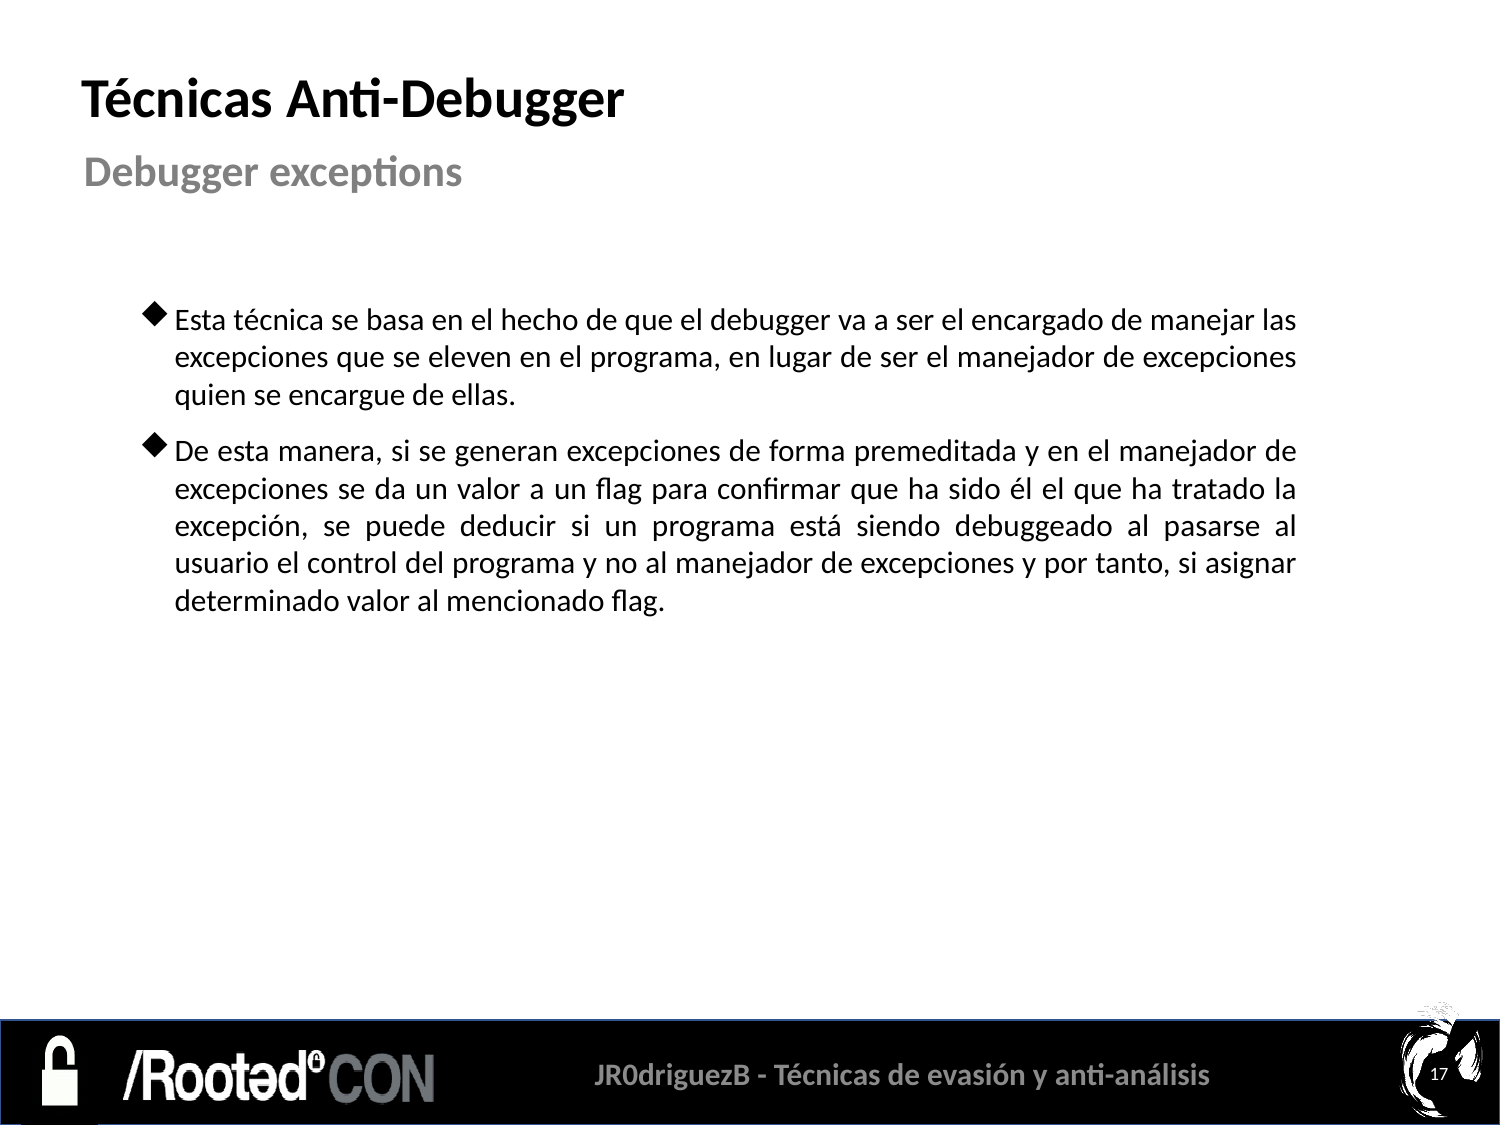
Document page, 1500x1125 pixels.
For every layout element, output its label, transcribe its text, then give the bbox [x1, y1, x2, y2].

text_box Técnicas Anti-Debugger [70, 56, 1429, 135]
footer JR0driguezB - Técnicas de evasión y anti-análisis [557, 1042, 1249, 1103]
text_box Esta técnica se basa en el hecho de que el debugger va a ser el encargado de manejar las excepciones que se eleven en el programa, en lugar de ser el manejador de excepciones quien se encargue de ellas. De esta manera, si se generan excepciones de forma premeditada y en el manejador de excepciones se da un valor a un flag para confirmar que ha sido él el que ha tratado la excepción, se puede deducir si un programa está siendo debuggeado al pasarse al usuario el control del programa y no al manejador de excepciones y por tanto, si asignar determinado valor al mencionado flag. [71, 293, 1311, 624]
slide_number 17 [1249, 1042, 1460, 1103]
picture [21, 1020, 490, 1125]
picture [1394, 998, 1487, 1122]
text_box Debugger exceptions [72, 137, 1431, 201]
